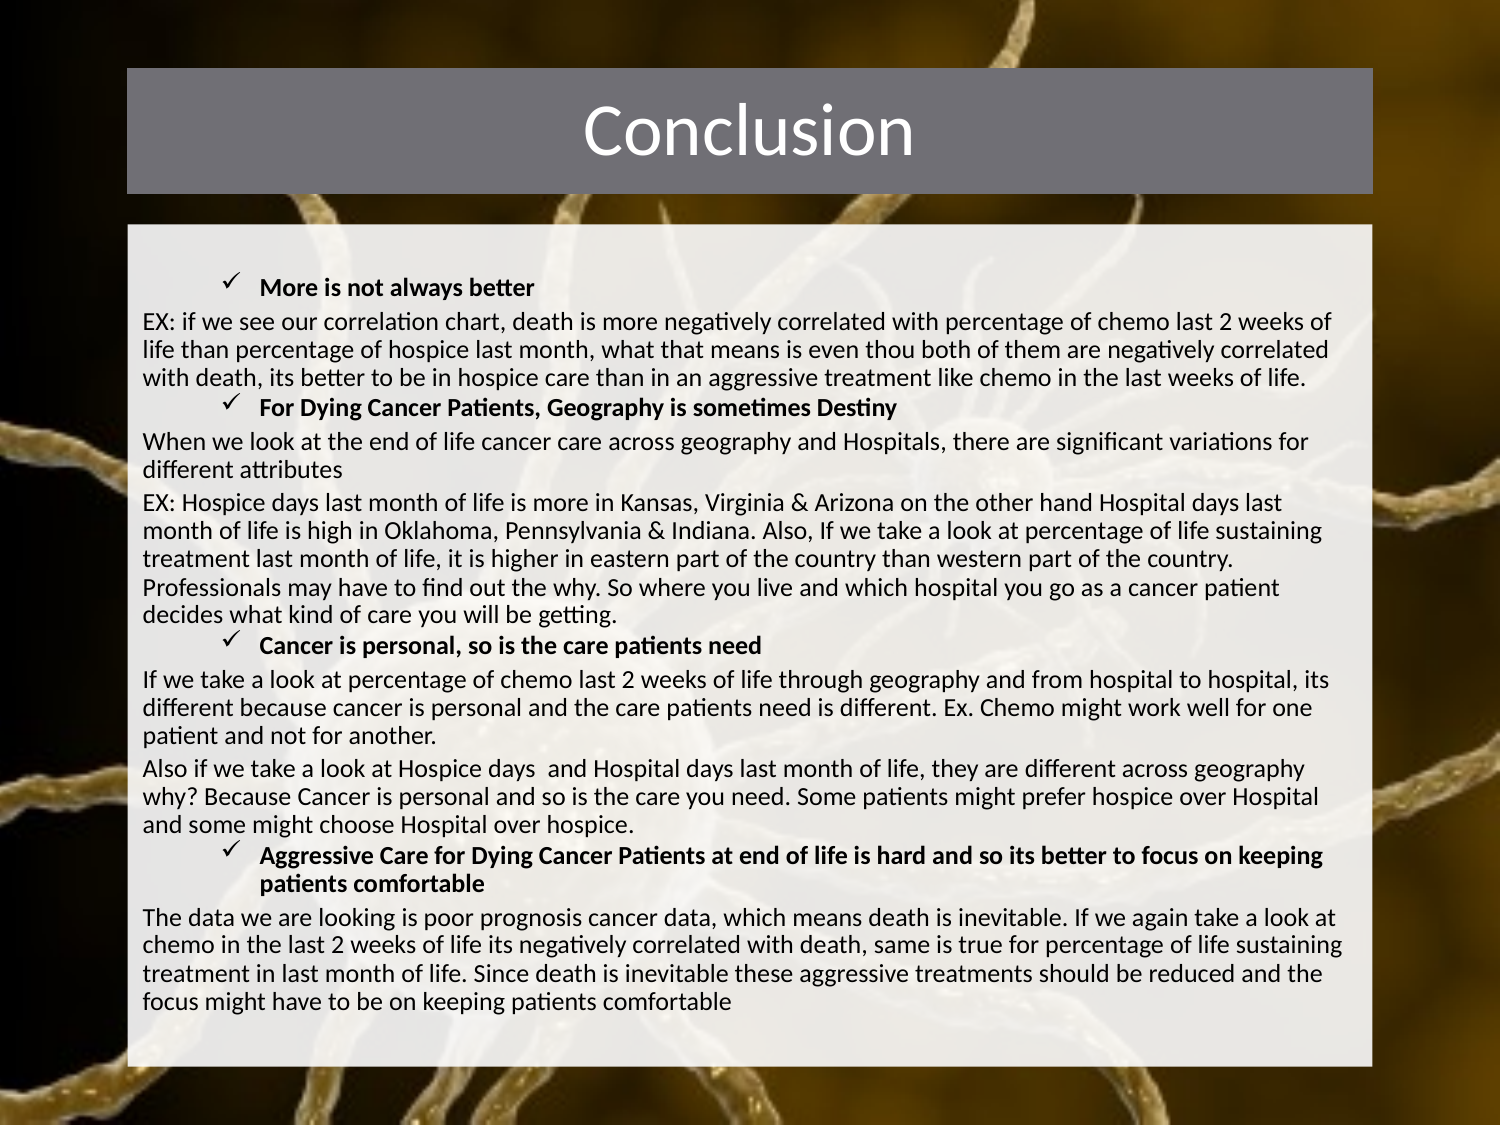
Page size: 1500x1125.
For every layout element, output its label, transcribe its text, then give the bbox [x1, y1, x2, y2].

list Conclusion [127, 68, 1373, 194]
picture [0, 0, 1500, 1125]
list More is not always better EX: if we see our correlation chart, death is more negatively correlated with percentage of chemo last 2 weeks of life than percentage of hospice last month, what that means is even thou both of them are negatively correlated with death, its better to be in hospice care than in an aggressive treatment like chemo in the last weeks of life. For Dying Cancer Patients, Geography is sometimes Destiny When we look at the end of life cancer care across geography and Hospitals, there are significant variations for different attributes EX: Hospice days last month of life is more in Kansas, Virginia & Arizona on the other hand Hospital days last month of life is high in Oklahoma, Pennsylvania & Indiana. Also, If we take a look at percentage of life sustaining treatment last month of life, it is higher in eastern part of the country than western part of the country. Professionals may have to find out the why. So where you live and which hospital you go as a cancer patient decides what kind of care you will be getting. Cancer is personal, so is the care patients need If we take a look at percentage of chemo last 2 weeks of life through geography and from hospital to hospital, its different because cancer is personal and the care patients need is different. Ex. Chemo might work well for one patient and not for another. Also if we take a look at Hospice days and Hospital days last month of life, they are different across geography why? Because Cancer is personal and so is the care you need. Some patients might prefer hospice over Hospital and some might choose Hospital over hospice. Aggressive Care for Dying Cancer Patients at end of life is hard and so its better to focus on keeping patients comfortable The data we are looking is poor prognosis cancer data, which means death is inevitable. If we again take a look at chemo in the last 2 weeks of life its negatively correlated with death, same is true for percentage of life sustaining treatment in last month of life. Since death is inevitable these aggressive treatments should be reduced and the focus might have to be on keeping patients comfortable [127, 224, 1373, 1067]
